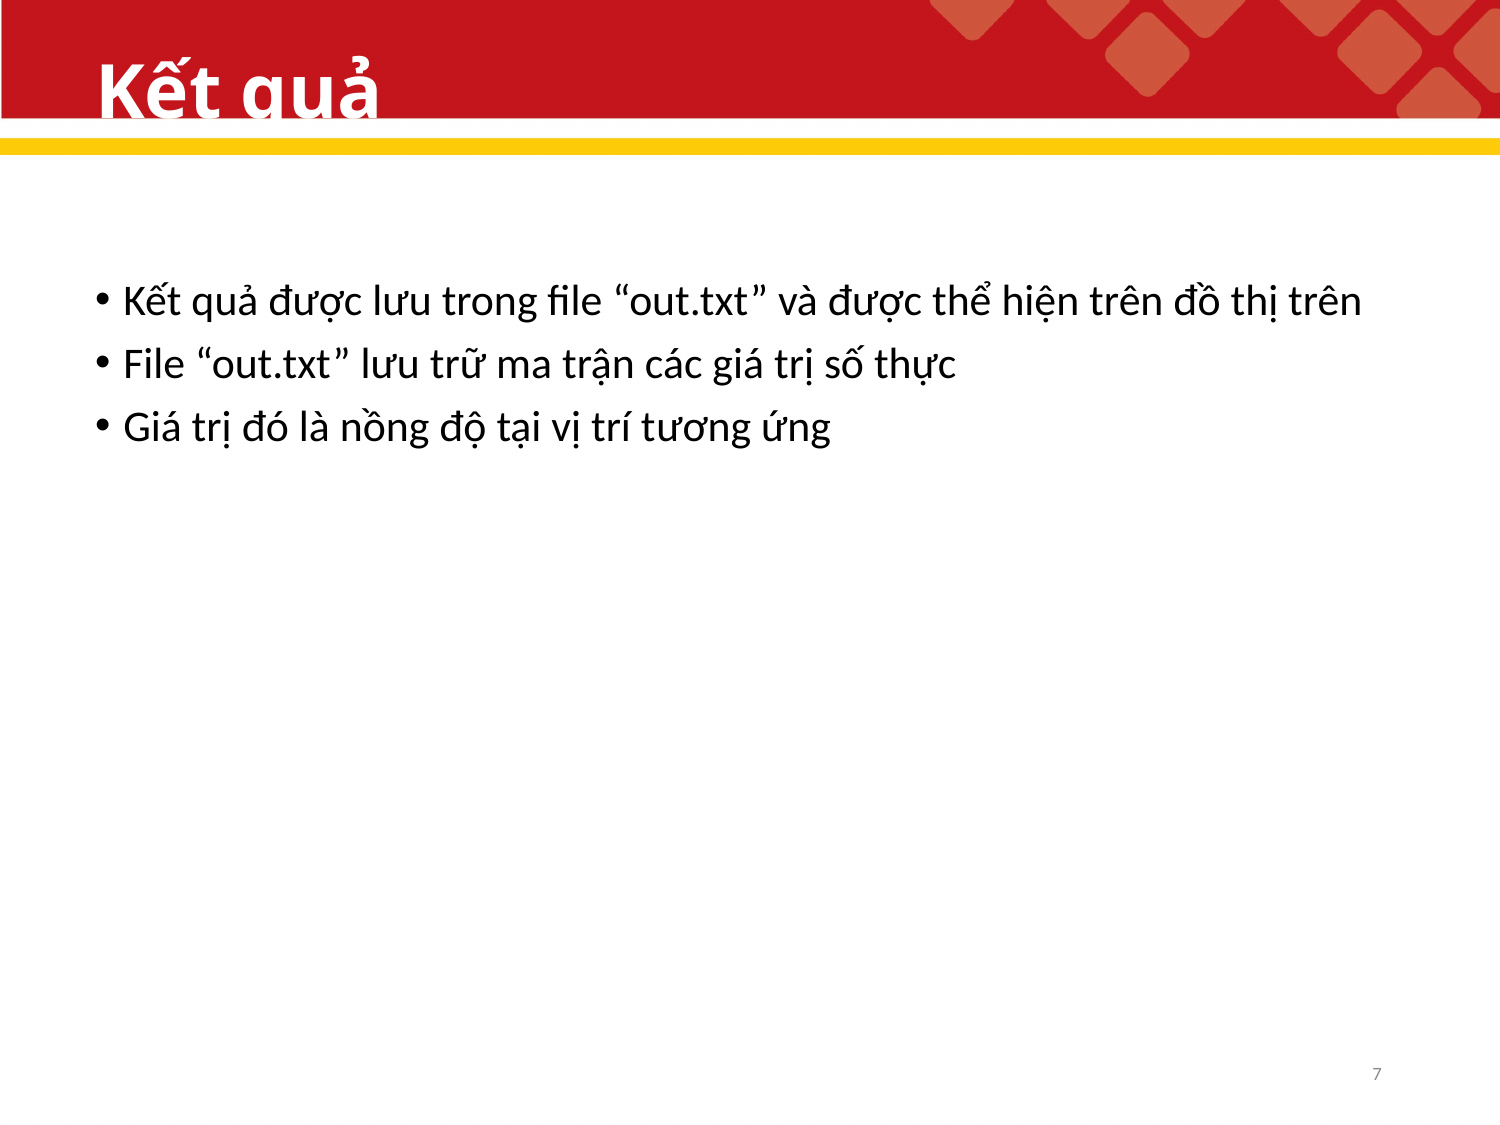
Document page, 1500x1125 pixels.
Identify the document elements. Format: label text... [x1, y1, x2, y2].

title Kết quả [80, 0, 1397, 204]
slide_number 7 [1059, 1042, 1397, 1103]
list Kết quả được lưu trong file “out.txt” và được thể hiện trên đồ thị trên File “out.txt” lưu trữ ma trận các giá trị số thực Giá trị đó là nồng độ tại vị trí tương ứng [80, 270, 1397, 1025]
picture [0, 0, 1500, 1125]
